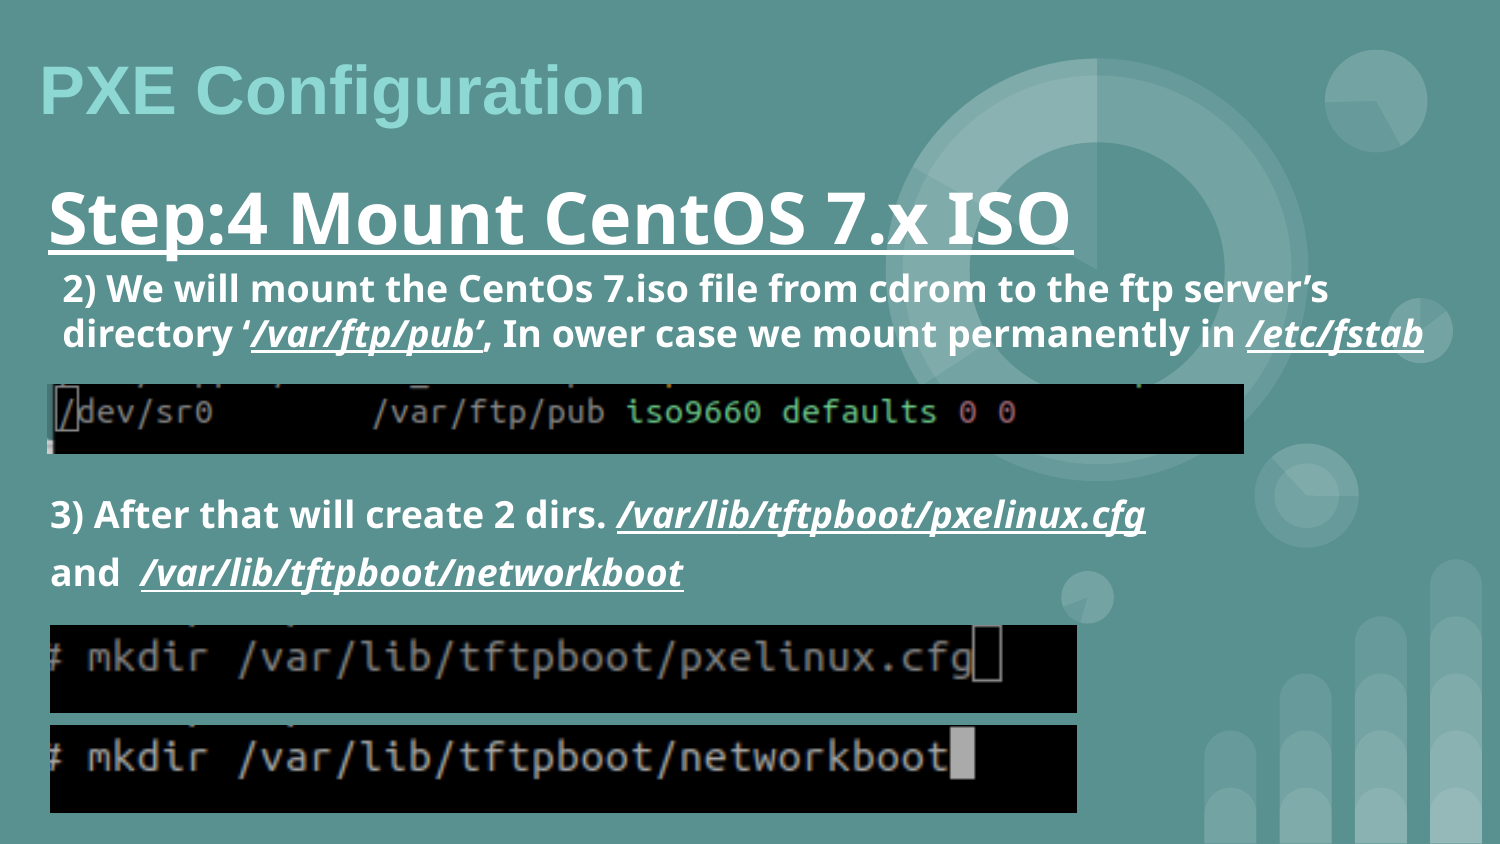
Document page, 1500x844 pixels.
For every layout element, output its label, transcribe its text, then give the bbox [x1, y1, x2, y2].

picture [49, 725, 1077, 814]
subtitle Step:4 Mount CentOS 7.x ISO [33, 131, 1230, 277]
subtitle 2) We will mount the CentOs 7.iso file from cdrom to the ftp server’s directory ‘/var/ftp/pub’, In ower case we mount permanently in /etc/fstab [47, 249, 1463, 385]
picture [47, 384, 1244, 455]
subtitle 3) After that will create 2 dirs. /var/lib/tftpboot/pxelinux.cfg and /var/lib/tftpboot/networkboot [34, 462, 1500, 631]
picture [49, 625, 1077, 714]
title PXE Configuration [24, 0, 830, 185]
